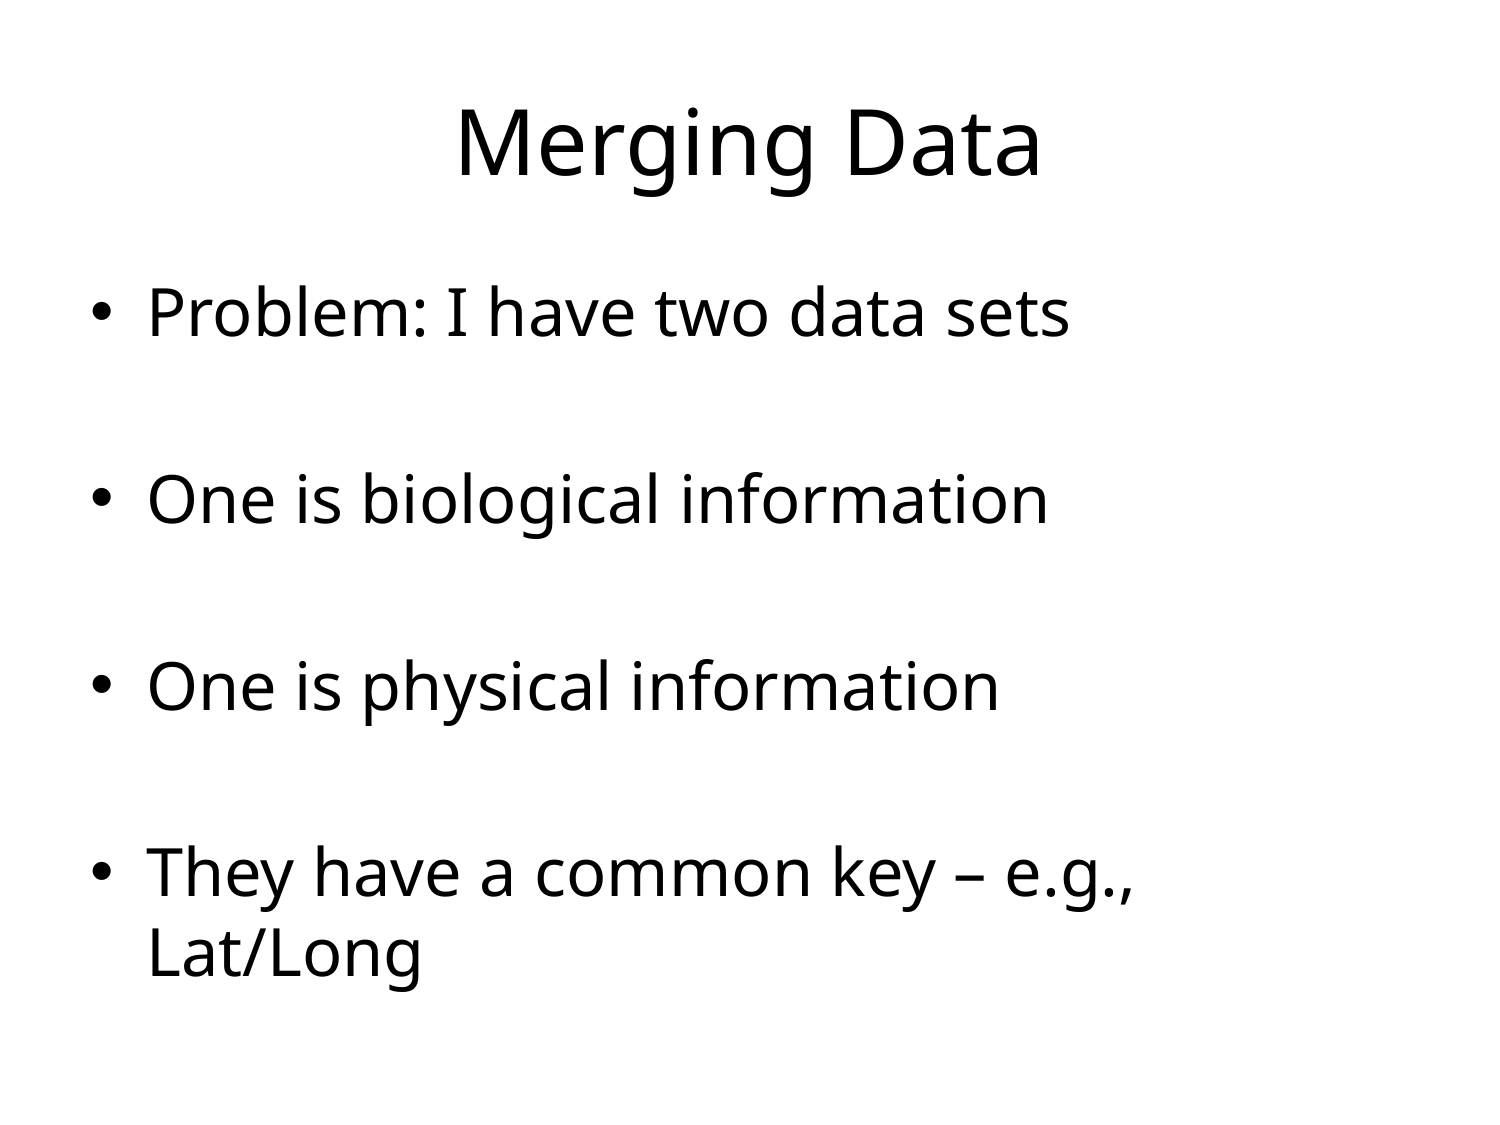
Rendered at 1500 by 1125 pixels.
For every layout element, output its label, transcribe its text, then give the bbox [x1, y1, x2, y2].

list Problem: I have two data sets One is biological information One is physical information They have a common key – e.g., Lat/Long [75, 262, 1425, 1005]
title Merging Data [75, 45, 1425, 233]
